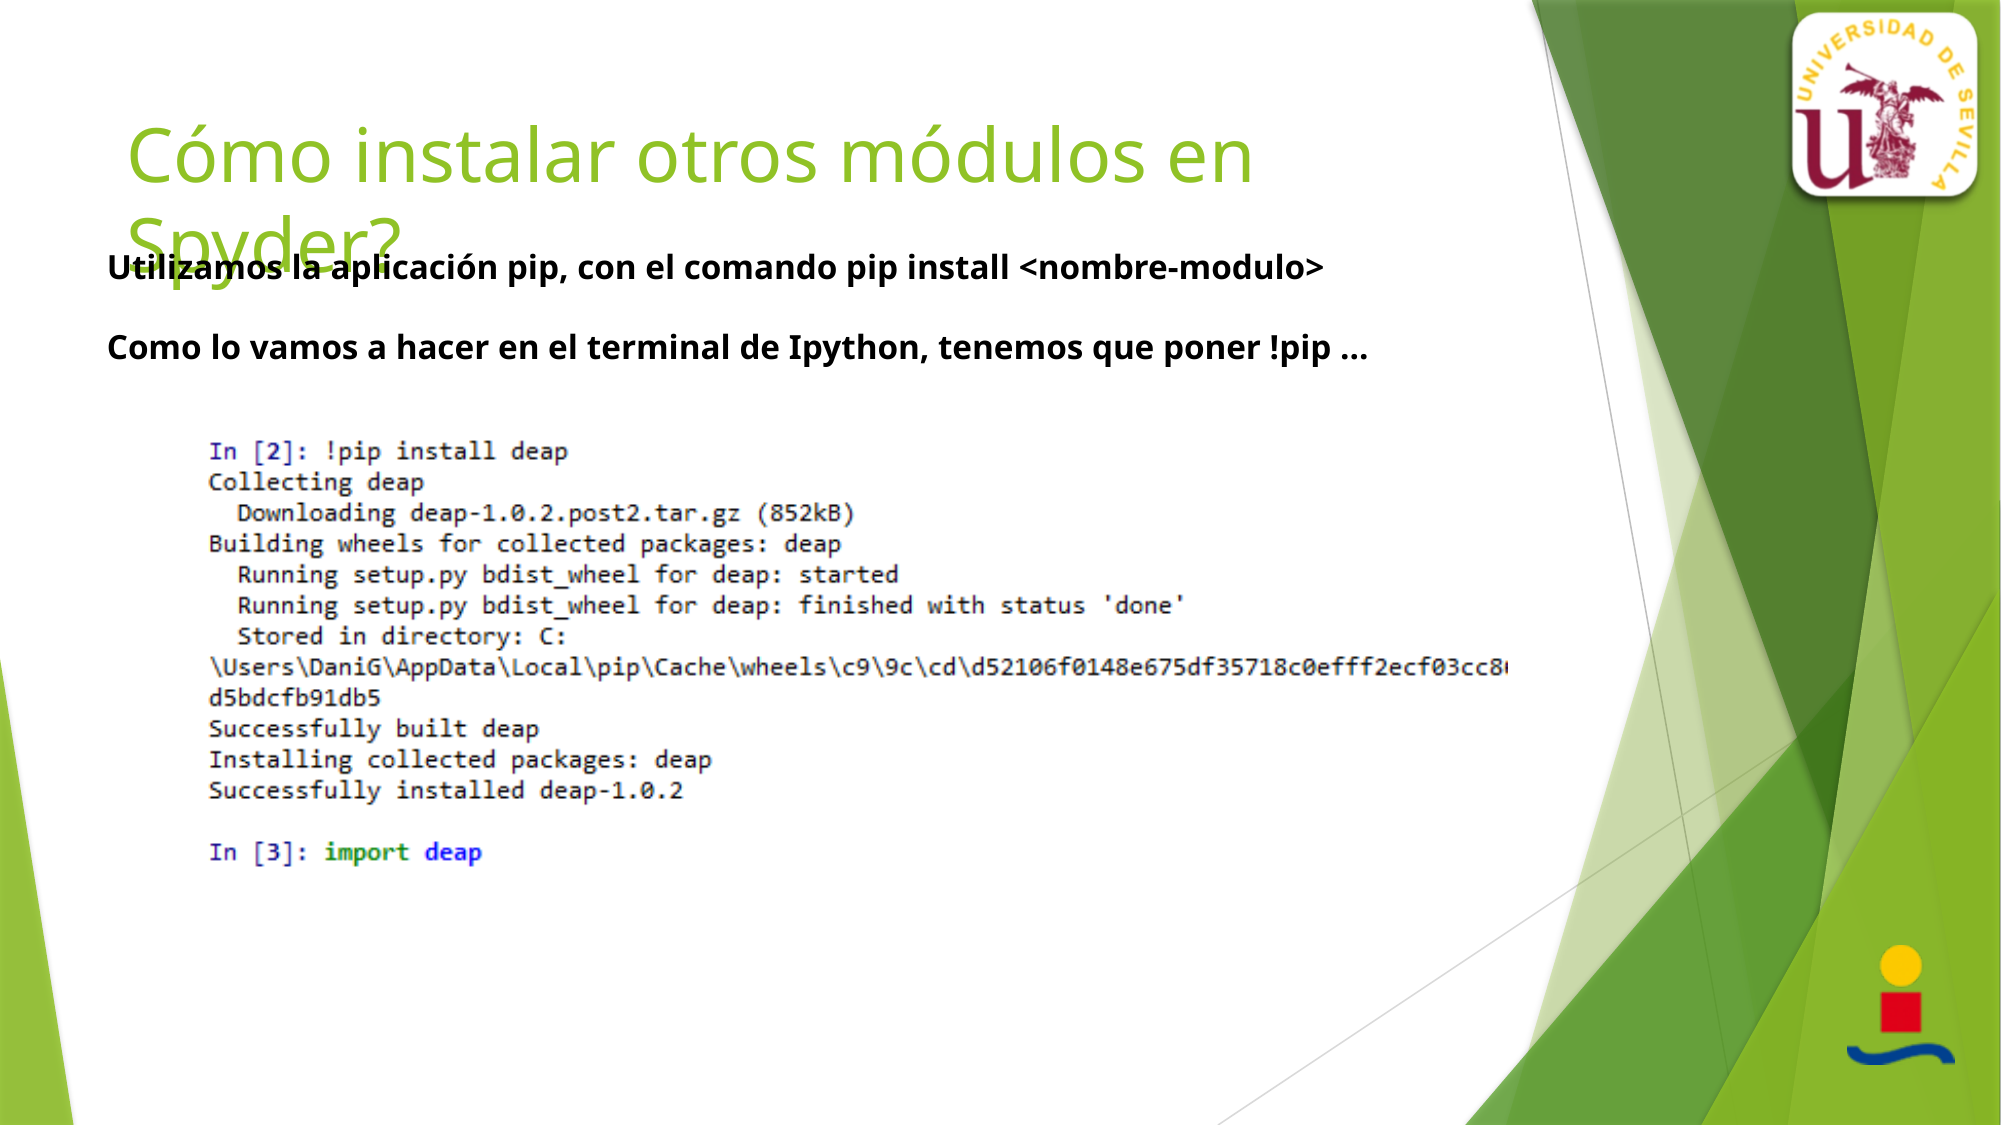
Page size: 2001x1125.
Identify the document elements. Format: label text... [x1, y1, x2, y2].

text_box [204, 428, 1508, 890]
text_box Utilizamos la aplicación pip, con el comando pip install <nombre-modulo> Como lo vamos a hacer en el terminal de Ipython, tenemos que poner !pip … [92, 238, 1621, 499]
picture [1847, 945, 1955, 1065]
picture [1766, 0, 1996, 229]
title Cómo instalar otros módulos en Spyder? [111, 99, 1522, 224]
